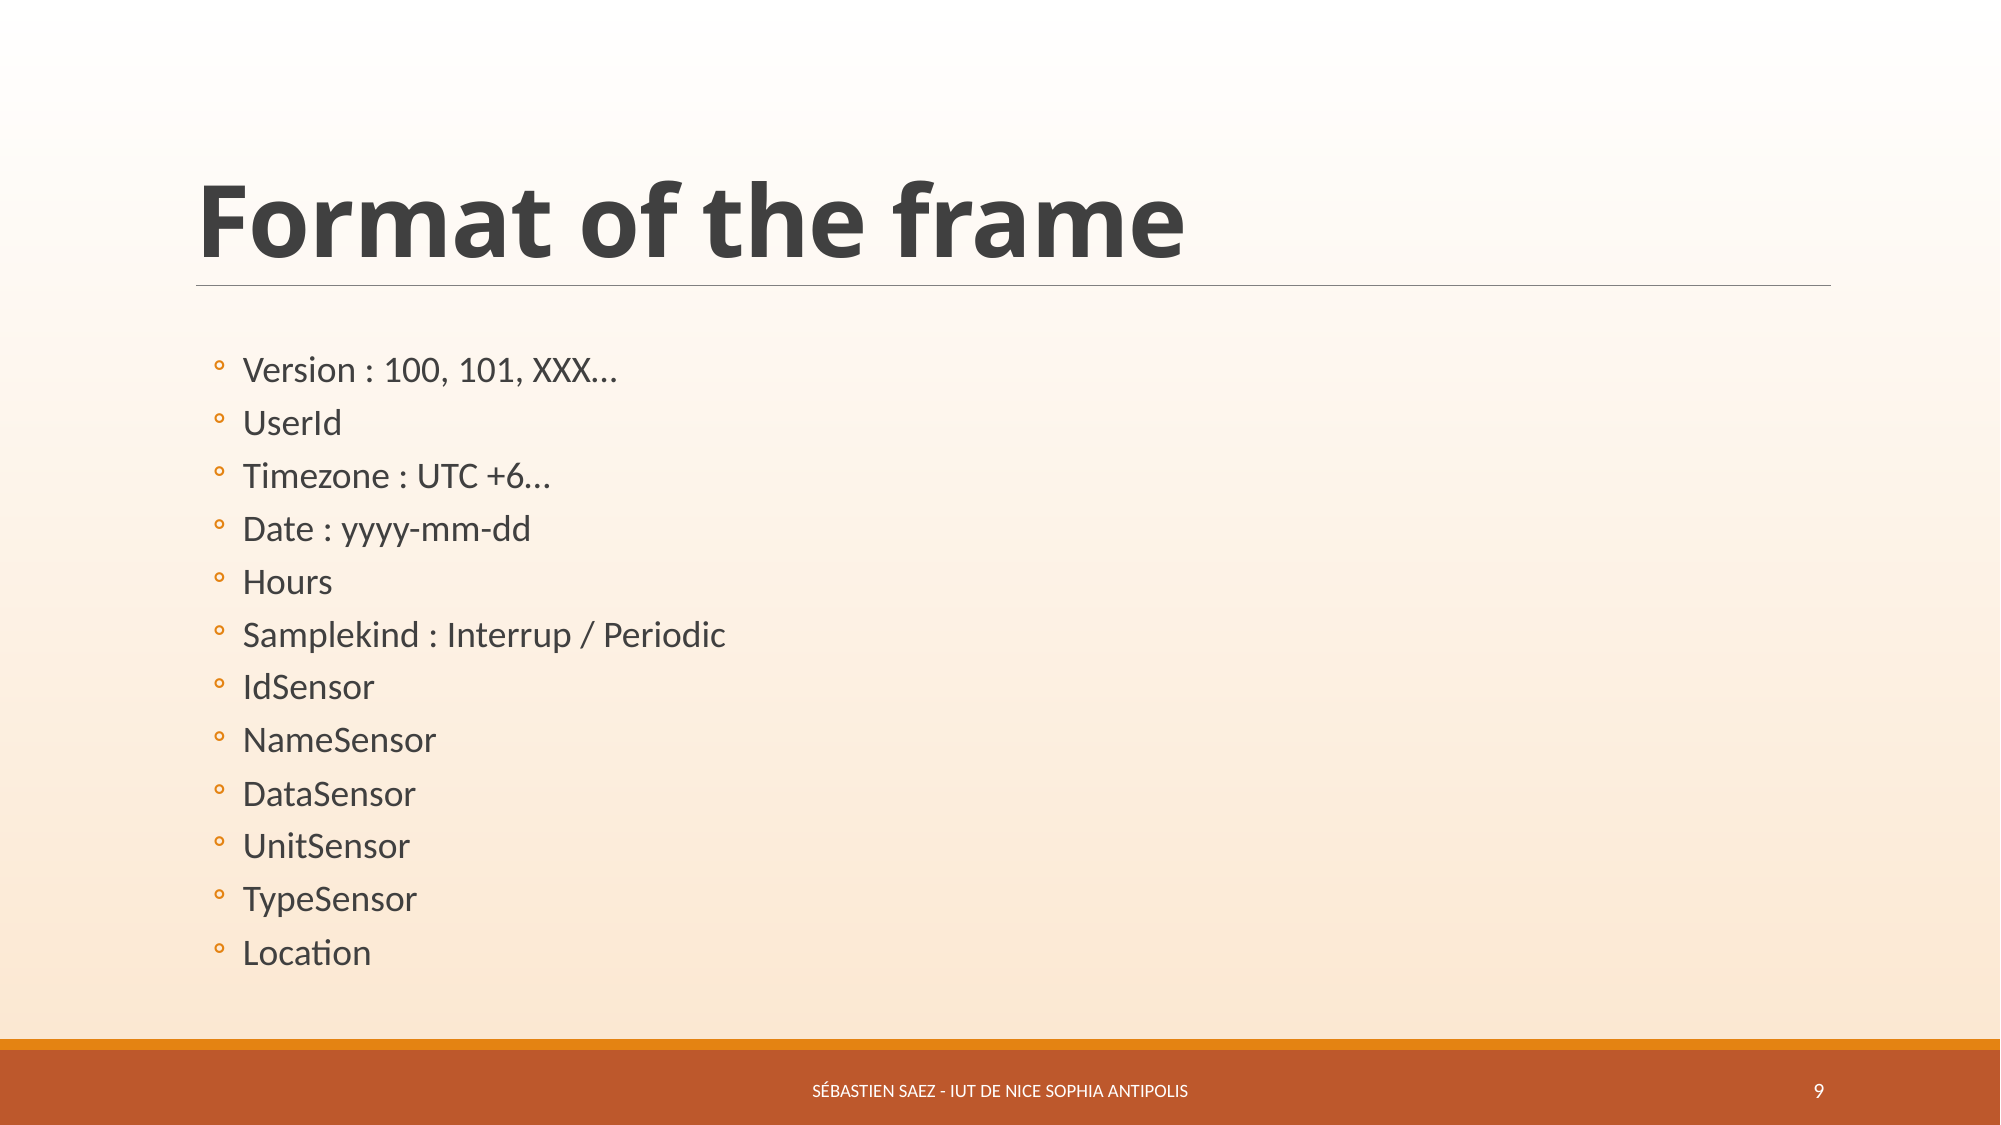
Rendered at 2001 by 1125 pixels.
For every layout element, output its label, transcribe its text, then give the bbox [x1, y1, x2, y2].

title Format of the frame [180, 47, 1830, 285]
slide_number 9 [1624, 1059, 1840, 1120]
footer Sébastien SAEZ - IUT de Nice Sophia Antipolis [604, 1059, 1396, 1120]
list Version : 100, 101, XXX… UserId Timezone : UTC +6… Date : yyyy-mm-dd Hours Samplekind : Interrup / Periodic IdSensor NameSensor DataSensor UnitSensor TypeSensor Location [180, 342, 1830, 1003]
